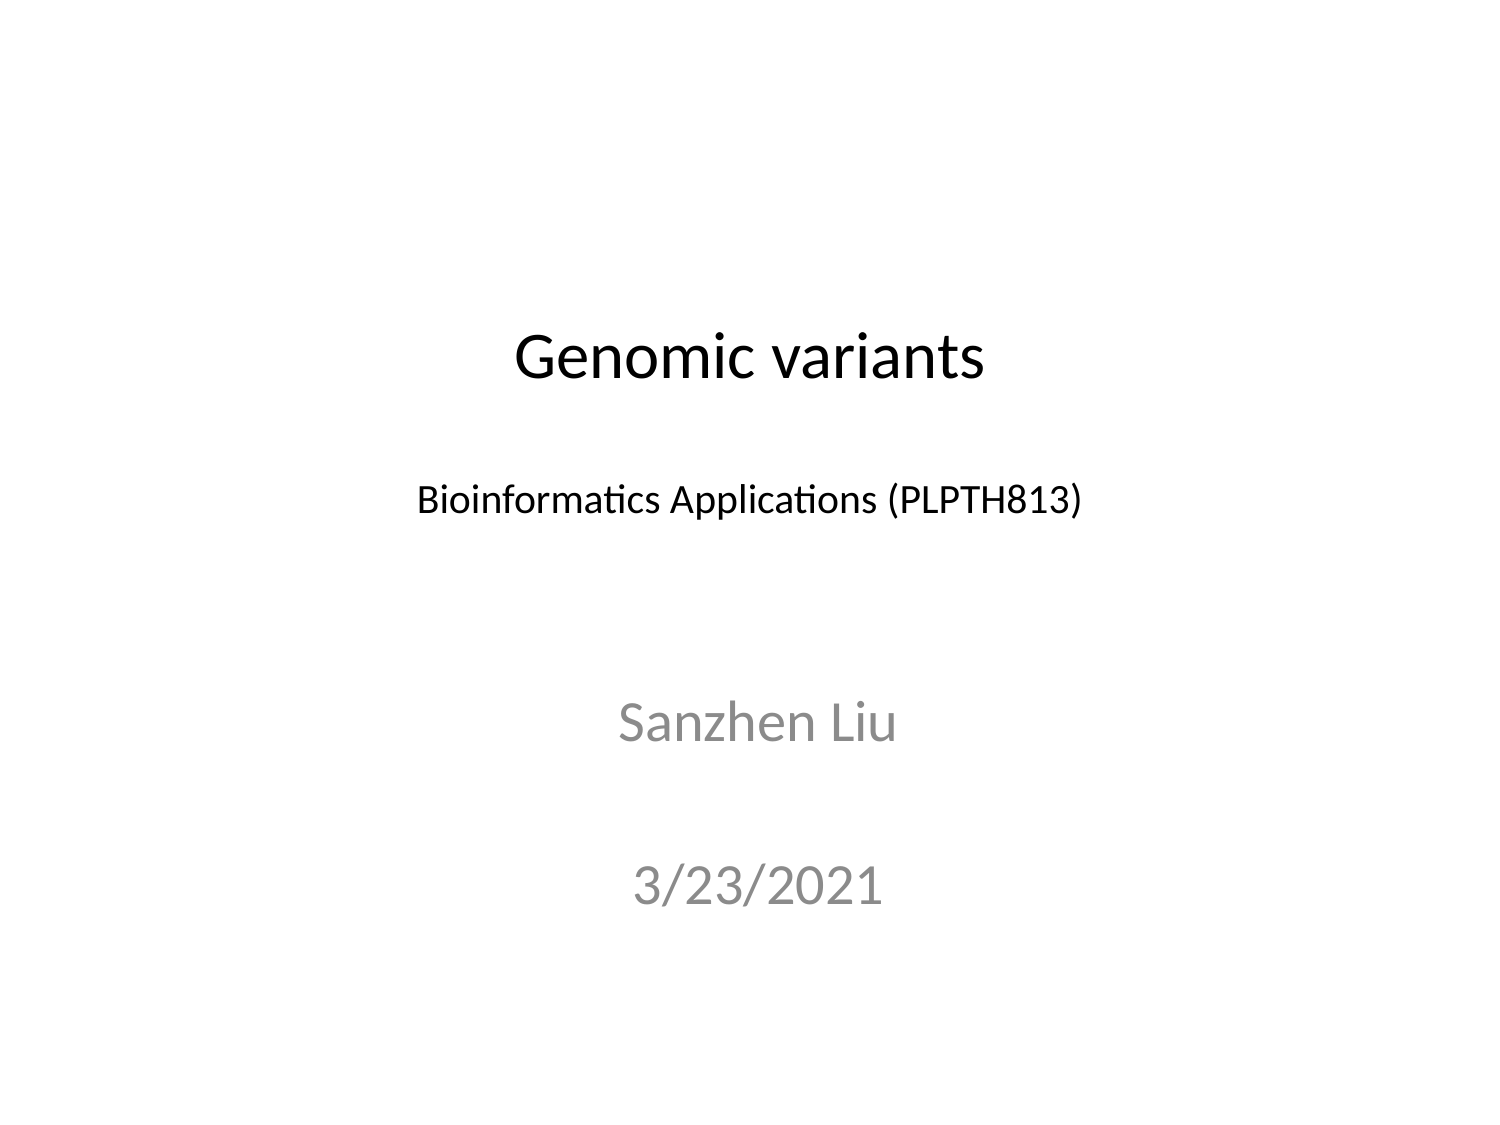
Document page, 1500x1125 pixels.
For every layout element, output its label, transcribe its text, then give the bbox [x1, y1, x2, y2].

title Genomic variants Bioinformatics Applications (PLPTH813) [112, 296, 1388, 538]
subtitle Sanzhen Liu 3/23/2021 [233, 675, 1284, 964]
